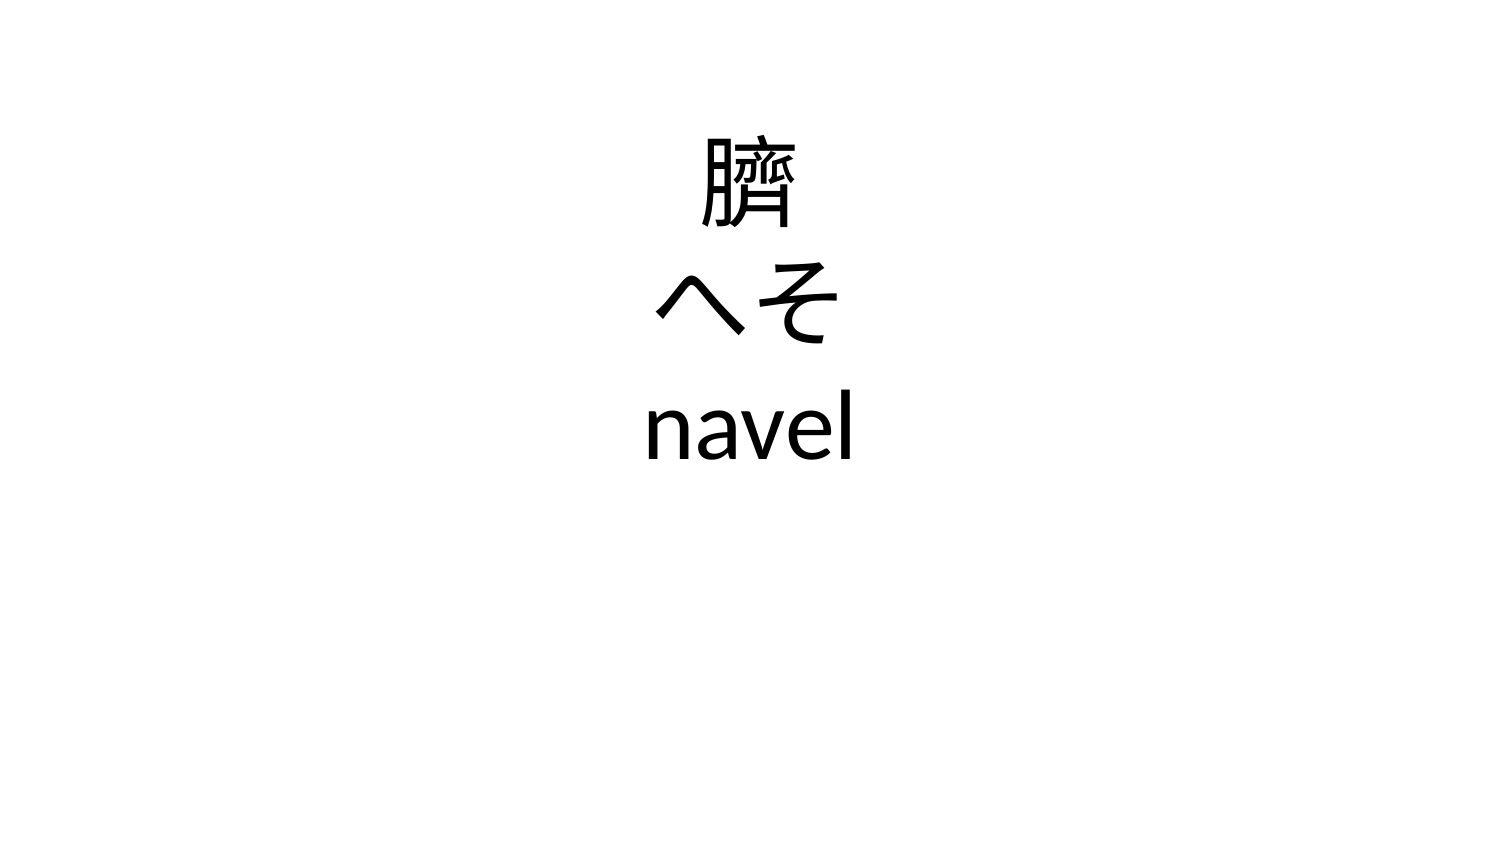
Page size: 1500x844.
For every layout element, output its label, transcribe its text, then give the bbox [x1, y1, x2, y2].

text_box 臍 へそ navel [0, 149, 1500, 450]
